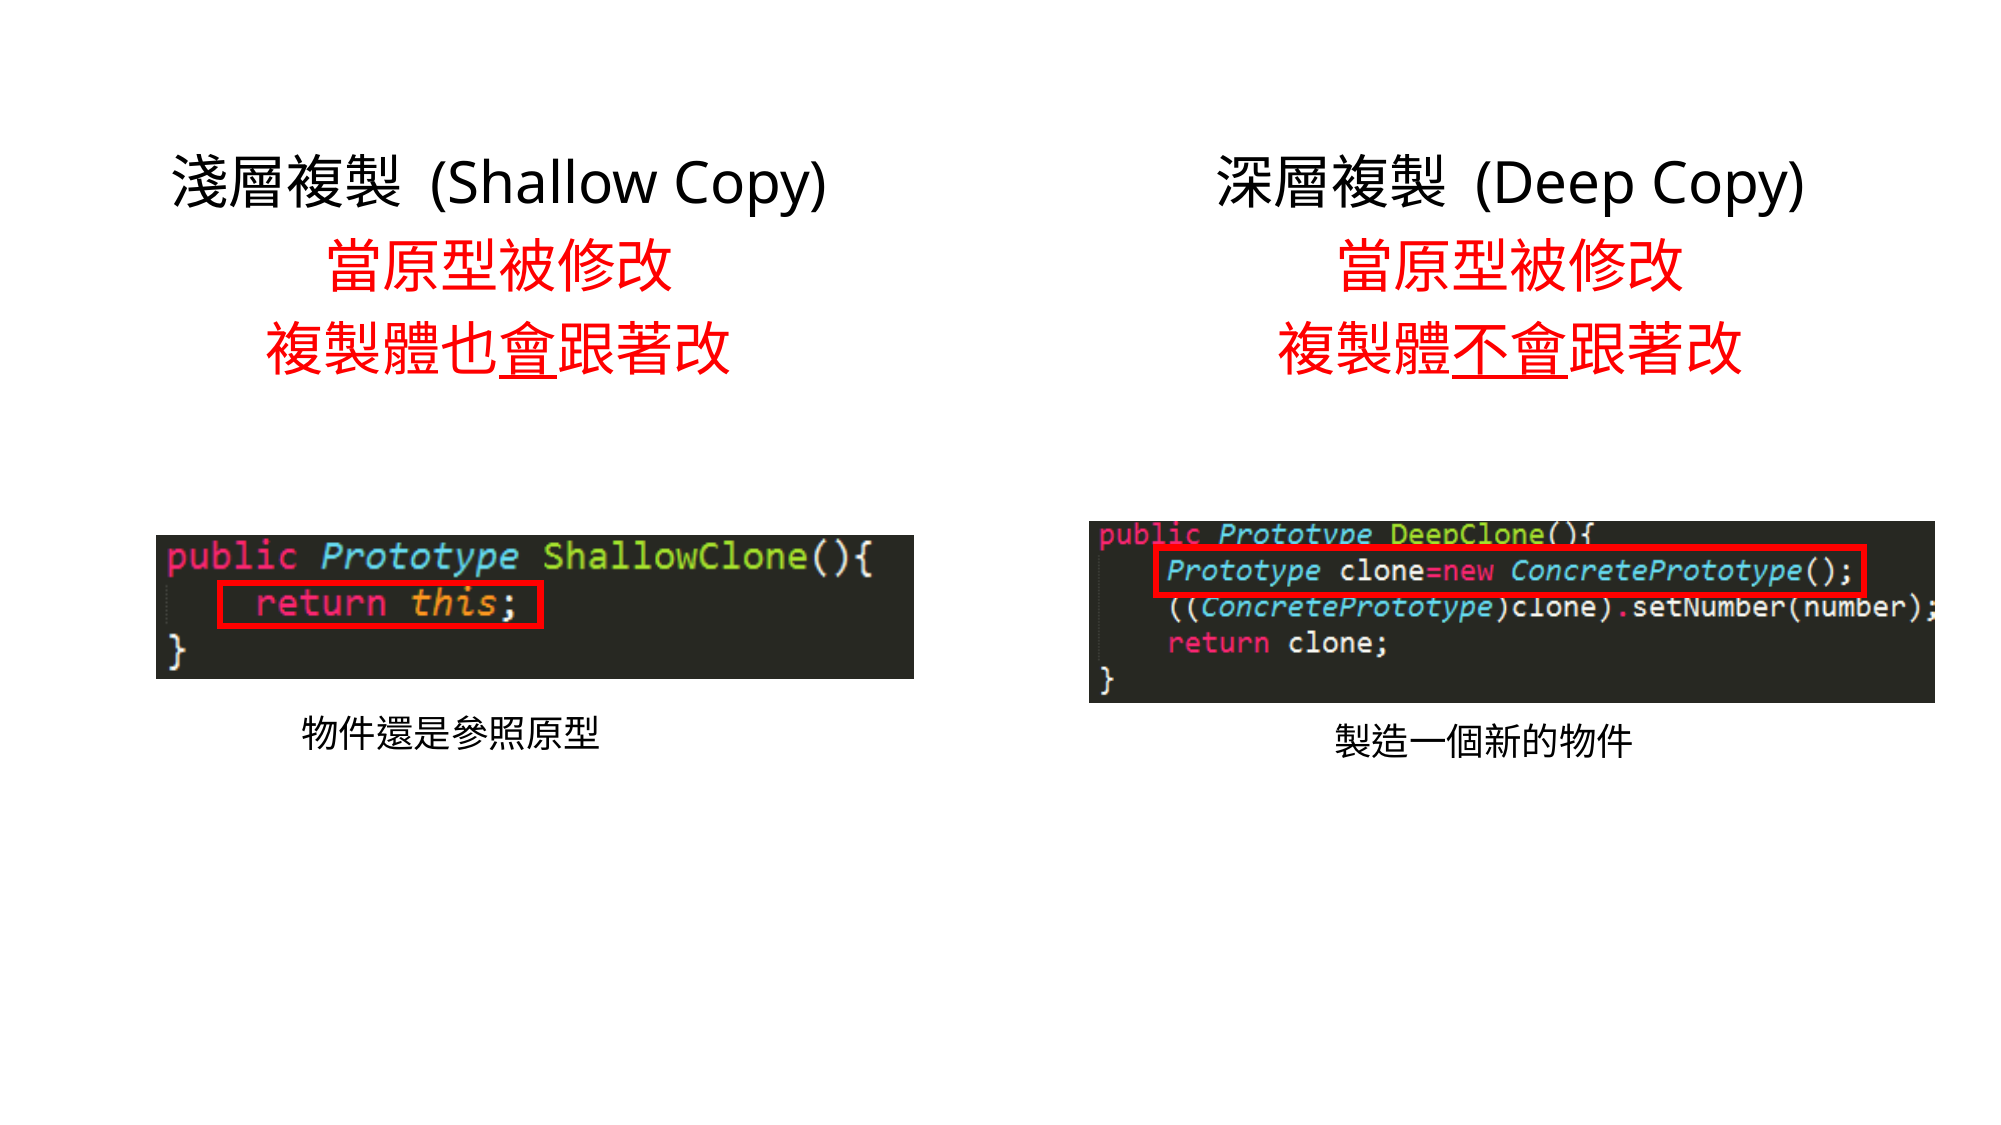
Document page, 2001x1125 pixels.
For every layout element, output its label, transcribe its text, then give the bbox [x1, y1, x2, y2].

picture [156, 535, 914, 679]
text_box 物件還是參照原型 [286, 702, 672, 763]
text_box 深層複製 (Deep Copy) 當原型被修改 複製體不會跟著改 [1137, 145, 1883, 418]
text_box 製造一個新的物件 [1319, 710, 1705, 771]
text_box 淺層複製 (Shallow Copy) 當原型被修改 複製體也會跟著改 [126, 145, 872, 418]
picture [1089, 521, 1935, 703]
